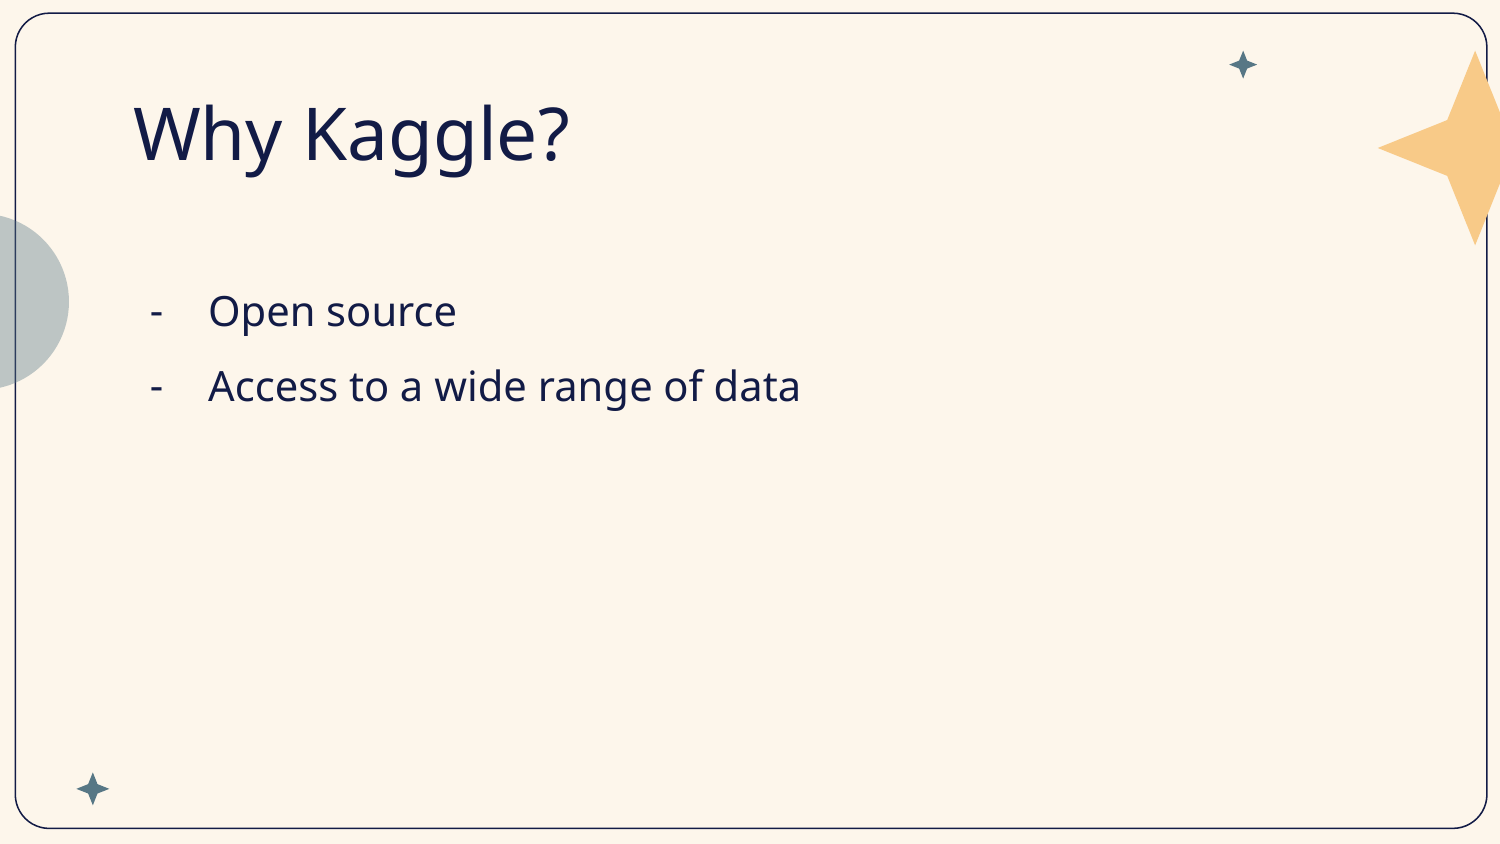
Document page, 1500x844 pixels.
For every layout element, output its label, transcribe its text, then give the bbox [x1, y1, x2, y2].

title Why Kaggle? [118, 72, 1382, 167]
list Open source Access to a wide range of data [118, 244, 1382, 500]
